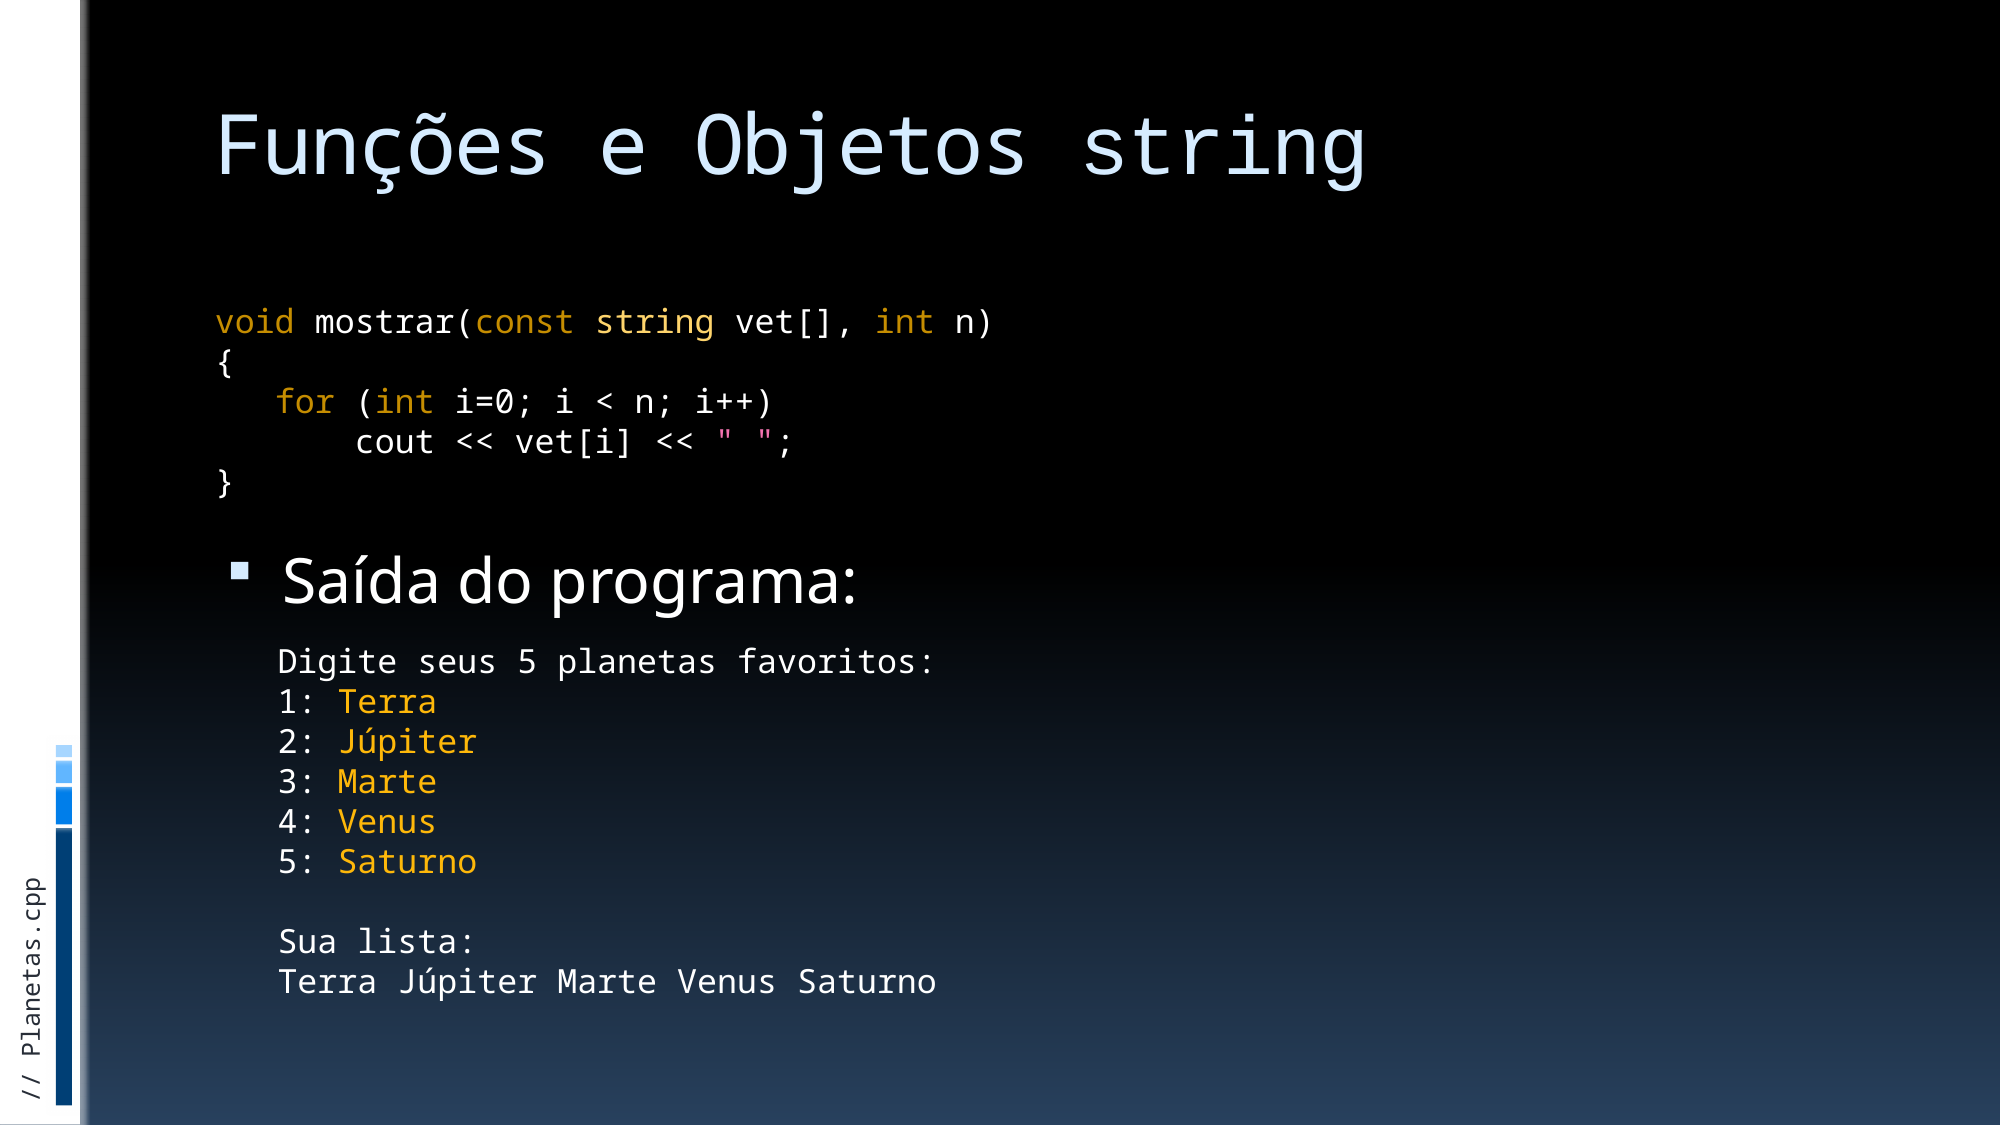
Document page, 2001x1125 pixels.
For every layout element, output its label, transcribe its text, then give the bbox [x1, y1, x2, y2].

list Saída do programa: [200, 508, 1675, 1043]
text_box Digite seus 5 planetas favoritos: 1: Terra 2: Júpiter 3: Marte 4: Venus 5: Saturno Sua lista: Terra Júpiter Marte Venus Saturno [262, 633, 953, 1048]
title Funções e Objetos string [200, 83, 1900, 234]
text_box void mostrar(const string vet[], int n) { for (int i=0; i < n; i++) cout << vet[i] << " "; } [200, 292, 1687, 508]
text_box // Planetas.cpp [7, 822, 53, 1118]
